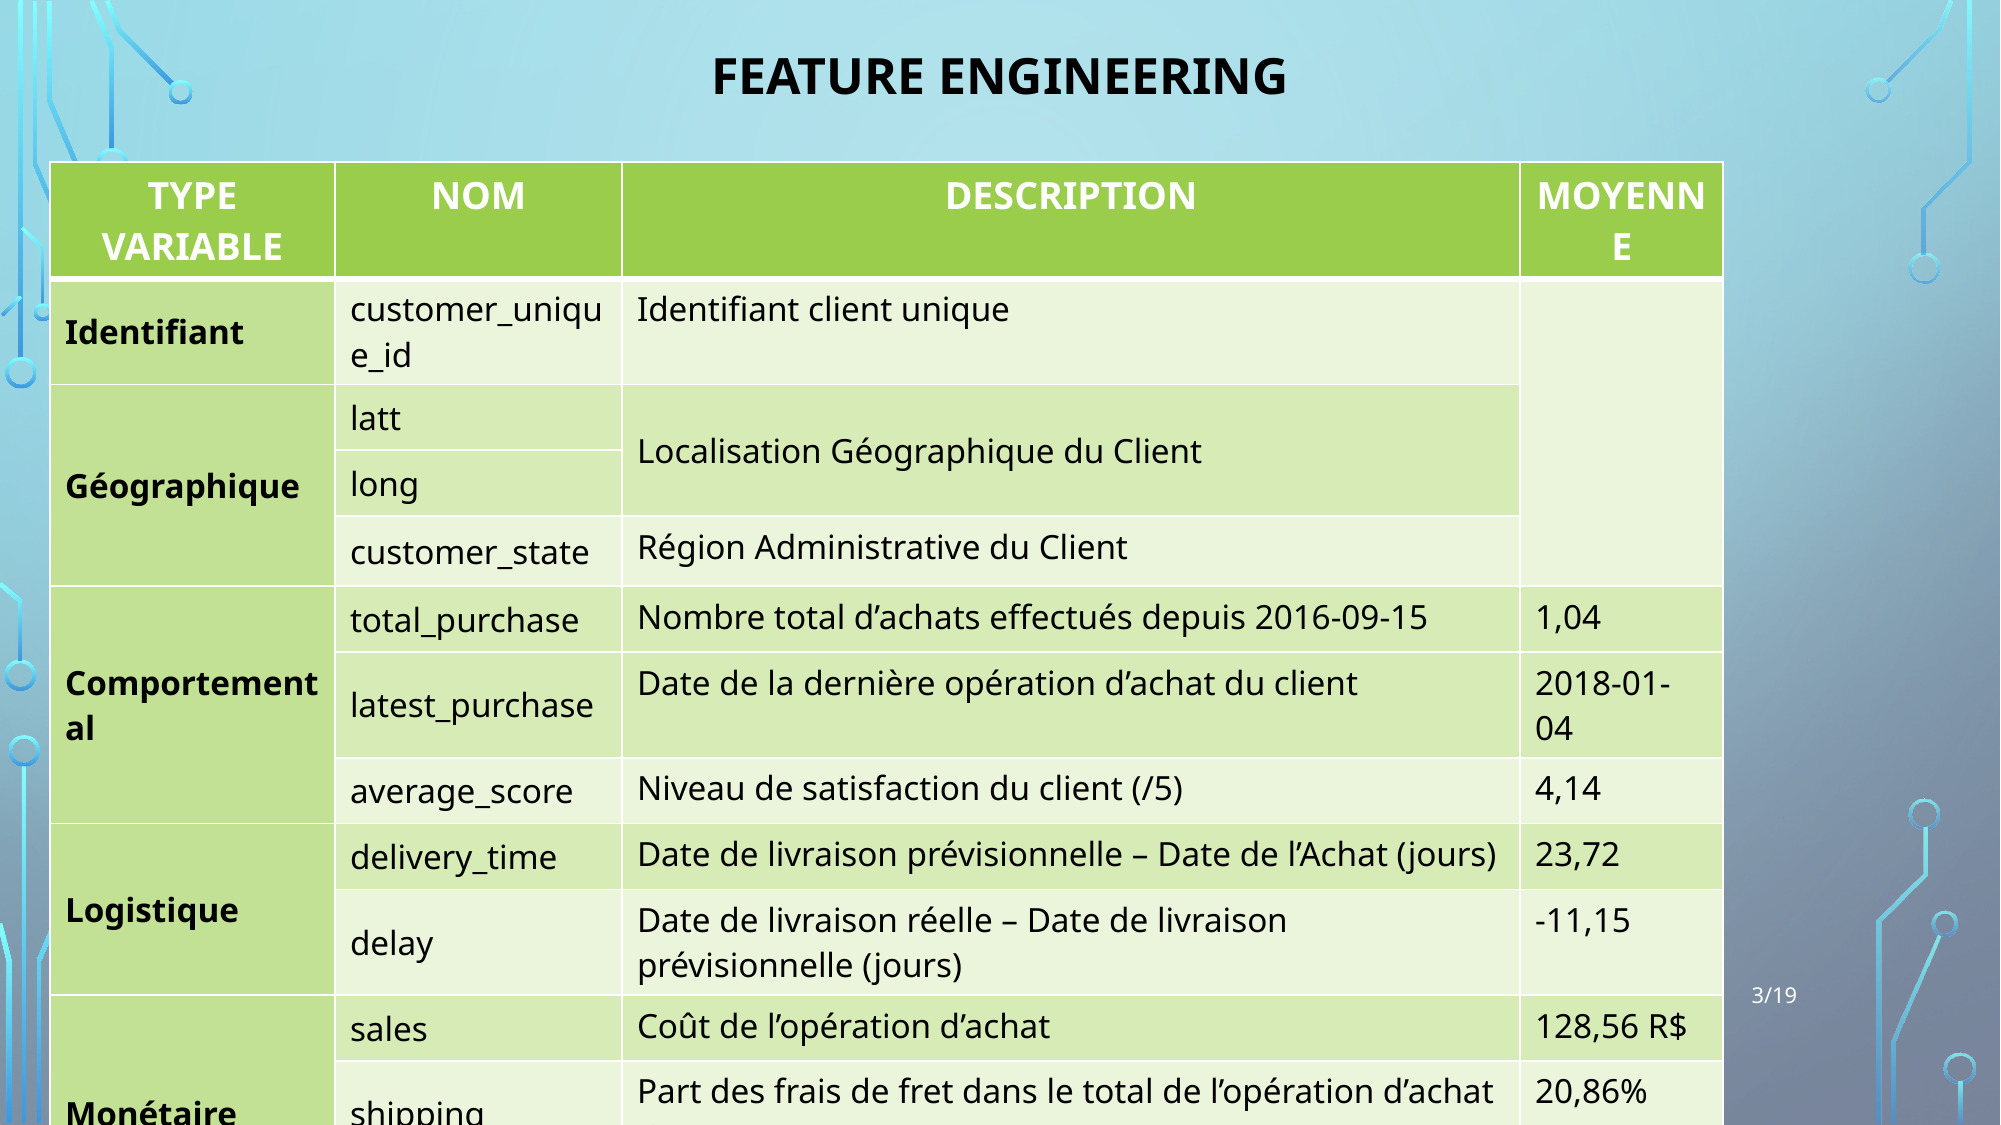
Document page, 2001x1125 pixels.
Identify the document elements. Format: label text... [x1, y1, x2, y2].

table_cell shipping [336, 1062, 621, 1125]
title FEATURE ENGINEERING [0, 29, 2000, 128]
table_cell Date de livraison réelle – Date de livraison prévisionnelle (jours) [623, 890, 1519, 994]
table_cell delay [336, 890, 621, 994]
table_cell 128,56 R$ [1521, 996, 1722, 1060]
table_cell 20,86% [1521, 1062, 1722, 1125]
table_cell Région Administrative du Client [623, 517, 1519, 585]
table_cell 2018-01-04 [1521, 653, 1722, 757]
table_header DESCRIPTION [623, 163, 1519, 276]
table_cell 1,04 [1521, 587, 1722, 651]
table_cell Géographique [51, 385, 334, 585]
table_cell Date de livraison prévisionnelle – Date de l’Achat (jours) [623, 824, 1519, 889]
table_cell customer_unique_id [336, 282, 621, 384]
table_cell Coût de l’opération d’achat [623, 996, 1519, 1060]
table_cell customer_state [336, 517, 621, 585]
table_cell Niveau de satisfaction du client (/5) [623, 759, 1519, 823]
table_header TYPE VARIABLE [51, 163, 334, 276]
table_cell 4,14 [1521, 759, 1722, 823]
table_cell 23,72 [1521, 824, 1722, 889]
table_cell Monétaire [51, 996, 334, 1125]
table_cell average_score [336, 759, 621, 823]
table_cell Localisation Géographique du Client [623, 385, 1519, 515]
slide_number 3/19 [1724, 965, 1813, 1025]
table_cell Logistique [51, 824, 334, 994]
table_cell Date de la dernière opération d’achat du client [623, 653, 1519, 757]
table_cell latt [336, 385, 621, 449]
table_cell Comportemental [51, 587, 334, 823]
table_cell Identifiant [51, 282, 334, 384]
table_cell long [336, 451, 621, 515]
table_cell Identifiant client unique [623, 282, 1519, 384]
table_cell total_purchase [336, 587, 621, 651]
table_cell [1521, 282, 1722, 585]
table_cell sales [336, 996, 621, 1060]
table_header MOYENNE [1521, 163, 1722, 276]
table_cell delivery_time [336, 824, 621, 889]
table_header NOM [336, 163, 621, 276]
table_cell latest_purchase [336, 653, 621, 757]
table_cell Part des frais de fret dans le total de l’opération d’achat (%) [623, 1062, 1519, 1125]
table_cell Nombre total d’achats effectués depuis 2016-09-15 [623, 587, 1519, 651]
table_cell -11,15 [1521, 890, 1722, 994]
